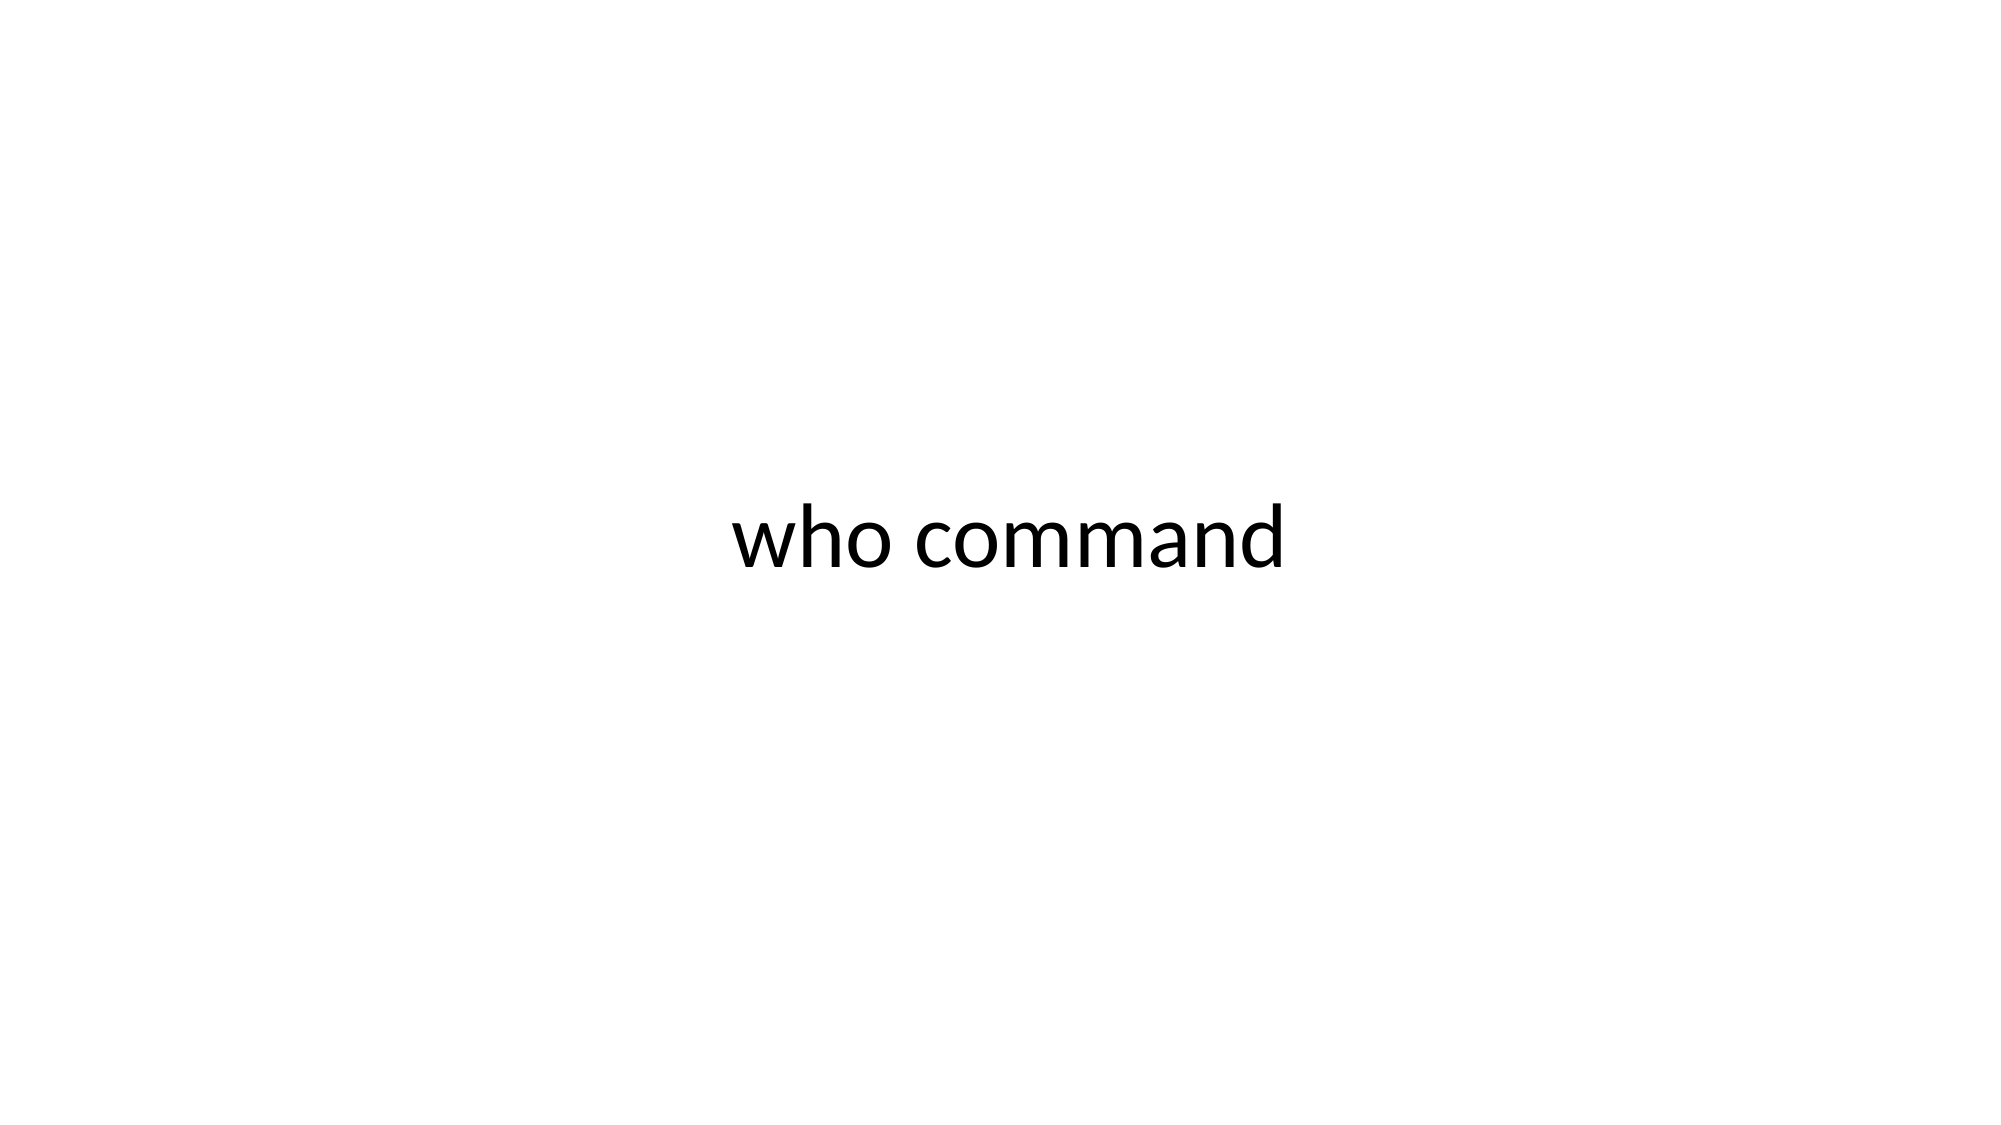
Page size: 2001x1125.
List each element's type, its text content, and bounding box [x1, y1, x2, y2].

text_box who command [716, 467, 1303, 593]
